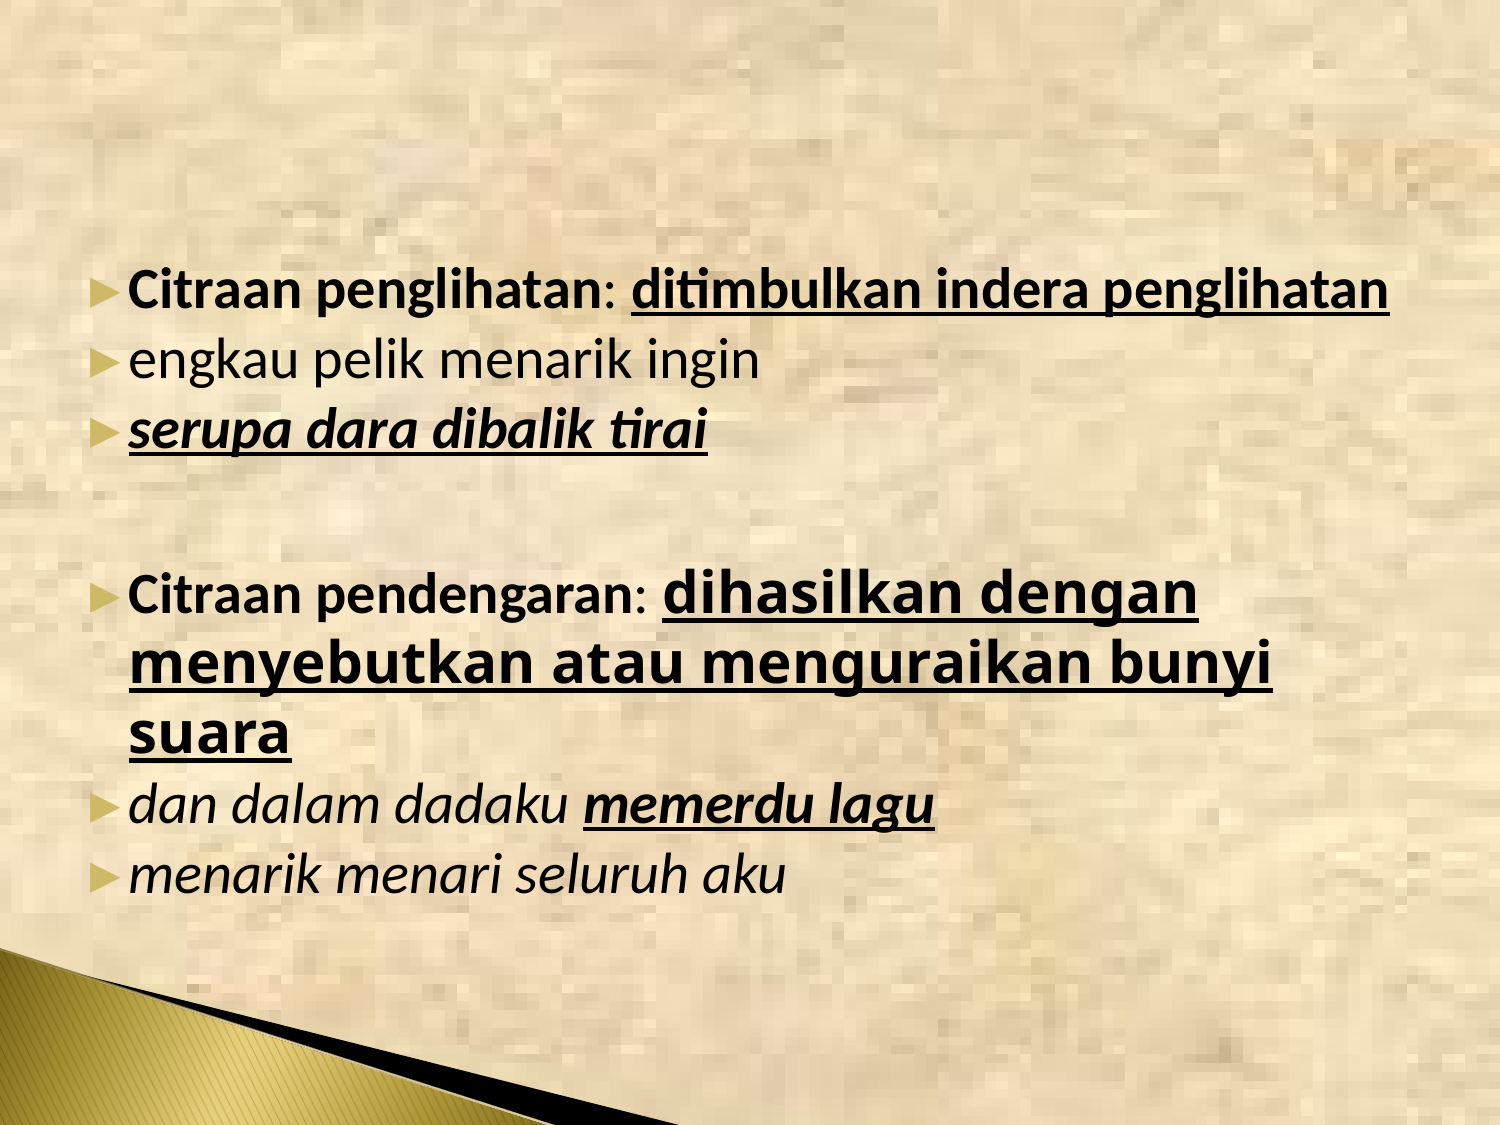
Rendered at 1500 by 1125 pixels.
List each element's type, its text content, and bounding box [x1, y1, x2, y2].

list Citraan penglihatan: ditimbulkan indera penglihatan engkau pelik menarik ingin serupa dara dibalik tirai Citraan pendengaran: dihasilkan dengan menyebutkan atau menguraikan bunyi suara dan dalam dadaku memerdu lagu menarik menari seluruh aku [75, 242, 1425, 986]
picture [0, 0, 1500, 1125]
